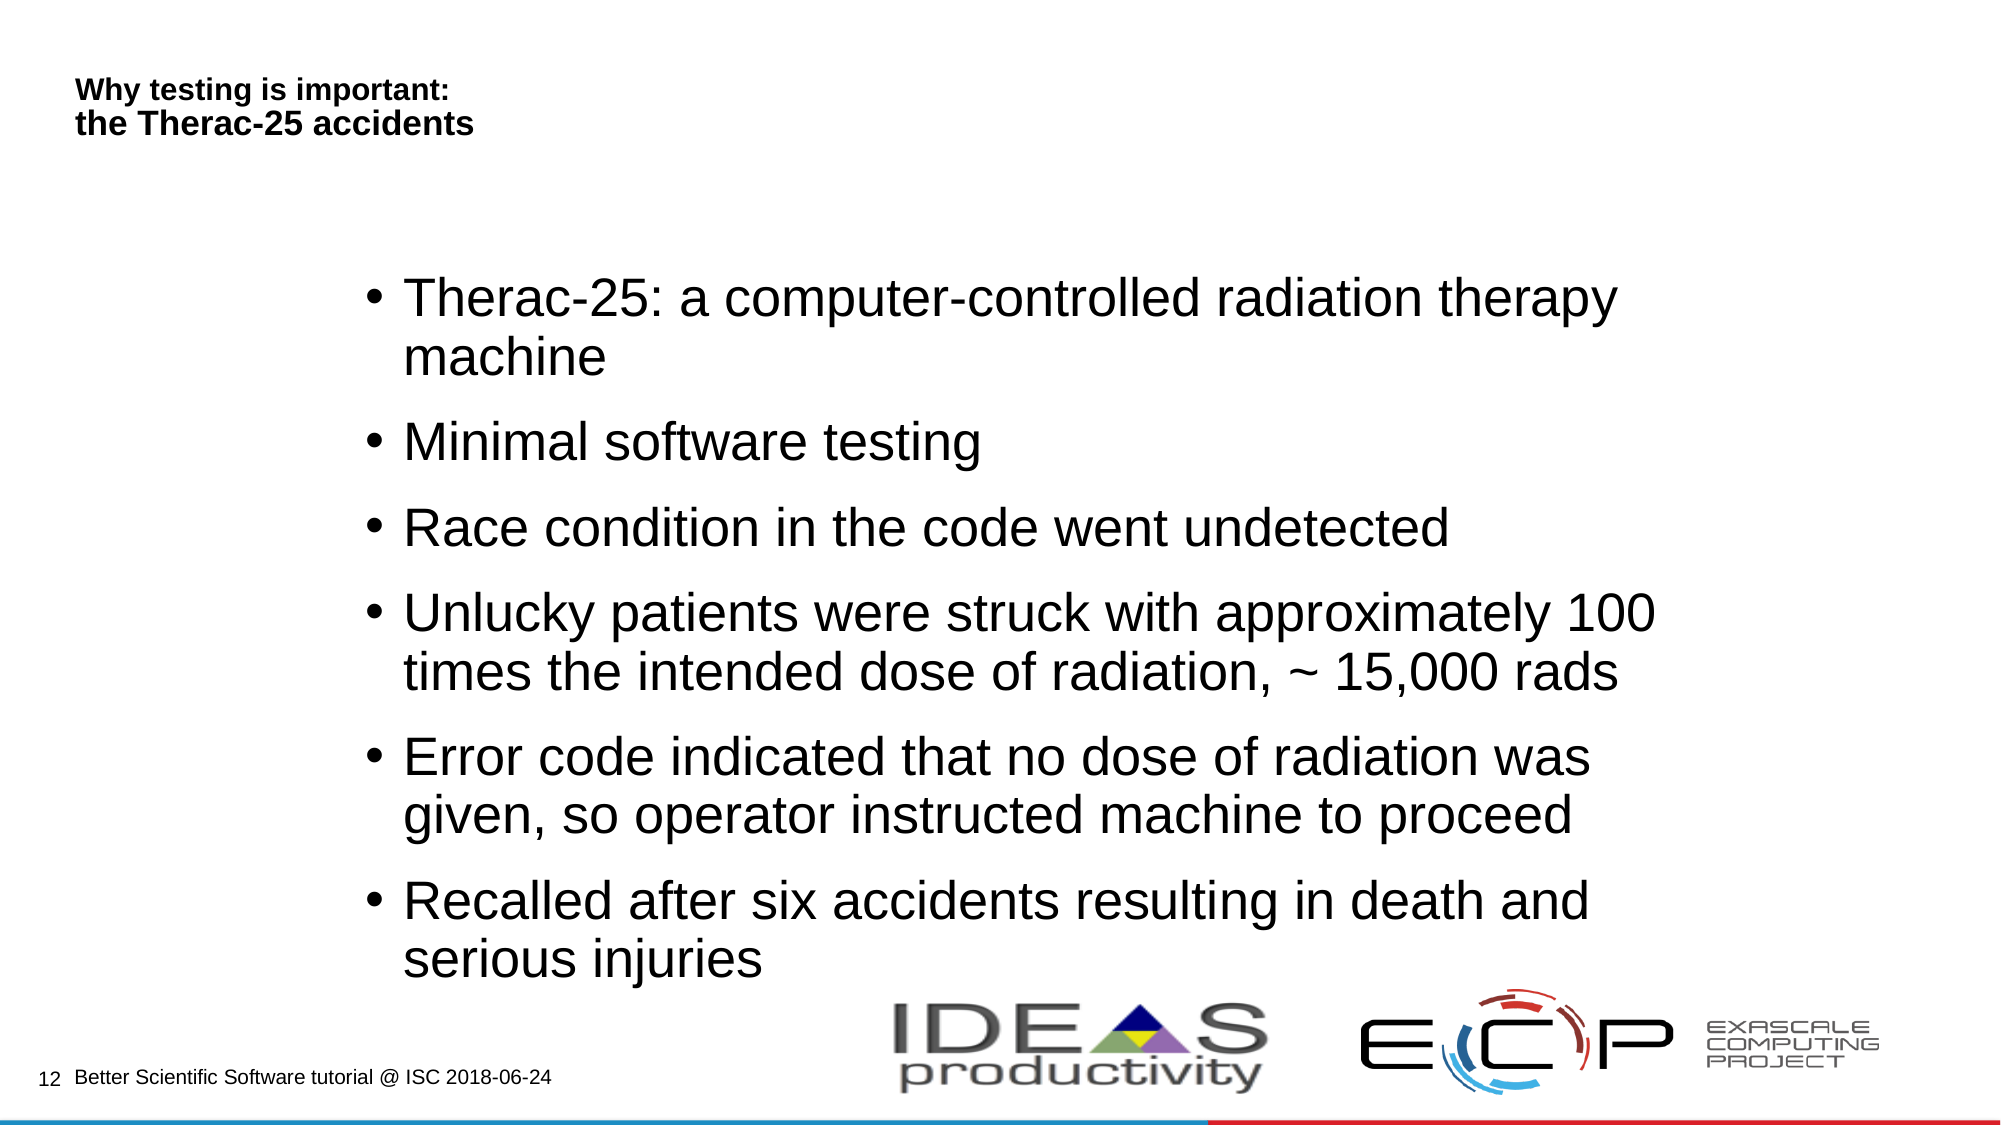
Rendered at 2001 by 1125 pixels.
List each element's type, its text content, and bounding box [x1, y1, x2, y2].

picture [1361, 989, 1879, 1095]
picture [878, 1049, 1282, 1101]
title Why testing is important: the Therac-25 accidents [59, 67, 1927, 152]
list Therac-25: a computer-controlled radiation therapy machine Minimal software testing Race condition in the code went undetected Unlucky patients were struck with approximately 100 times the intended dose of radiation, ~ 15,000 rads Error code indicated that no dose of radiation was given, so operator instructed machine to proceed Recalled after six accidents resulting in death and serious injuries [350, 262, 1689, 1049]
